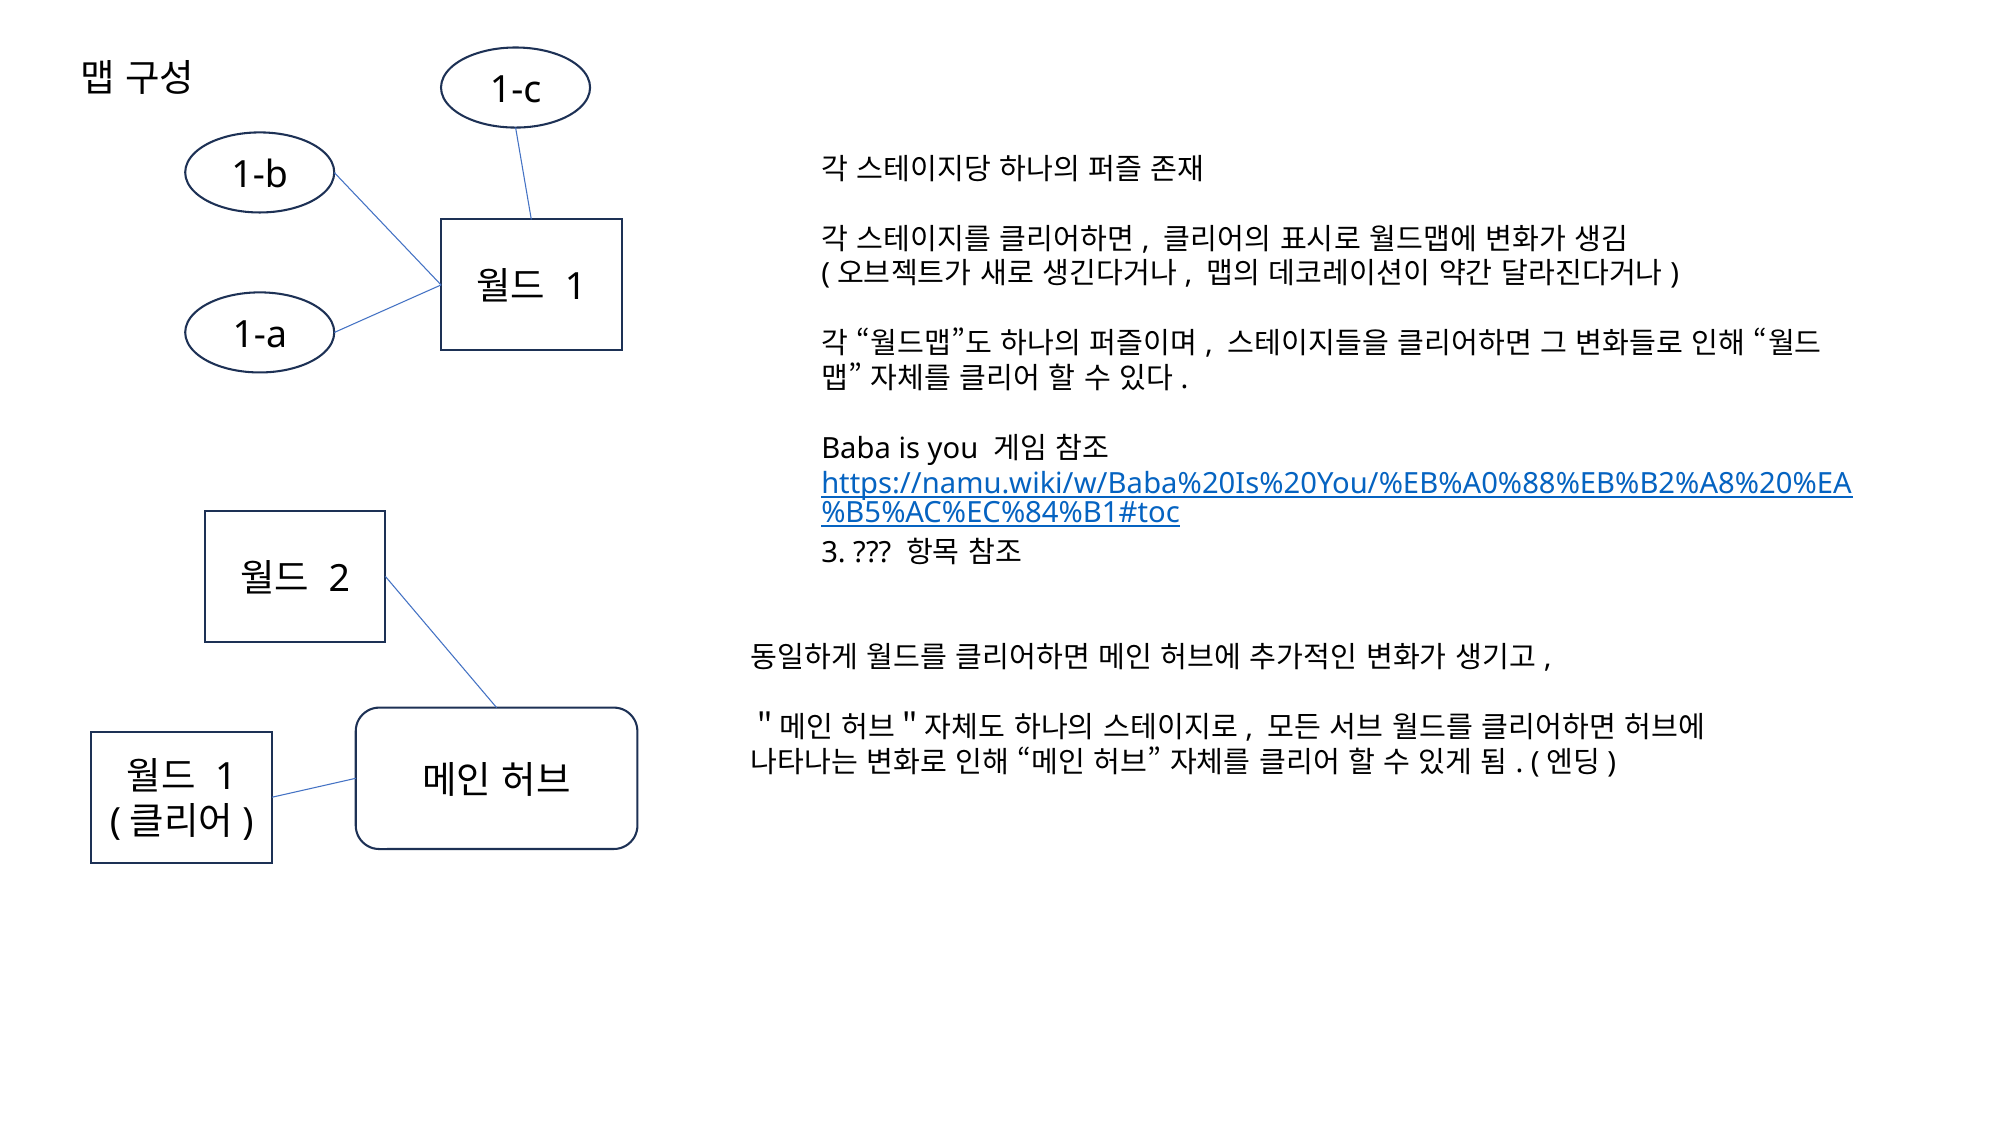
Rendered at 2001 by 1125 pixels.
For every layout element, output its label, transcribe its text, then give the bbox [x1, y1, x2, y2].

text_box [515, 127, 532, 220]
text_box 월드 1 [440, 218, 623, 351]
text_box 각 스테이지당 하나의 퍼즐 존재 각 스테이지를 클리어하면, 클리어의 표시로 월드맵에 변화가 생김 (오브젝트가 새로 생긴다거나, 맵의 데코레이션이 약간 달라진다거나) 각 “월드맵”도 하나의 퍼즐이며, 스테이지들을 클리어하면 그 변화들로 인해 “월드맵” 자체를 클리어 할 수 있다. Baba is you 게임 참조 https://namu.wiki/w/Baba%20Is%20You/%EB%A0%88%EB%B2%A8%20%EA%B5%AC%EC%84%B1#toc 3. ??? 항목 참조 [806, 142, 1876, 547]
text_box 1-a [184, 291, 336, 374]
text_box 월드 2 [204, 510, 386, 643]
text_box 1-c [439, 46, 592, 129]
text_box 월드 1 (클리어) [90, 731, 273, 864]
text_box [334, 285, 441, 333]
text_box 메인 허브 [354, 706, 639, 851]
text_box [271, 778, 356, 798]
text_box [385, 576, 497, 708]
text_box 1-b [184, 131, 336, 214]
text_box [334, 172, 441, 285]
text_box 맵 구성 [65, 46, 283, 107]
text_box 동일하게 월드를 클리어하면 메인 허브에 추가적인 변화가 생기고, ＂메인 허브＂자체도 하나의 스테이지로, 모든 서브 월드를 클리어하면 허브에 나타나는 변화로 인해 “메인 허브” 자체를 클리어 할 수 있게 됨. (엔딩) [735, 631, 1805, 786]
